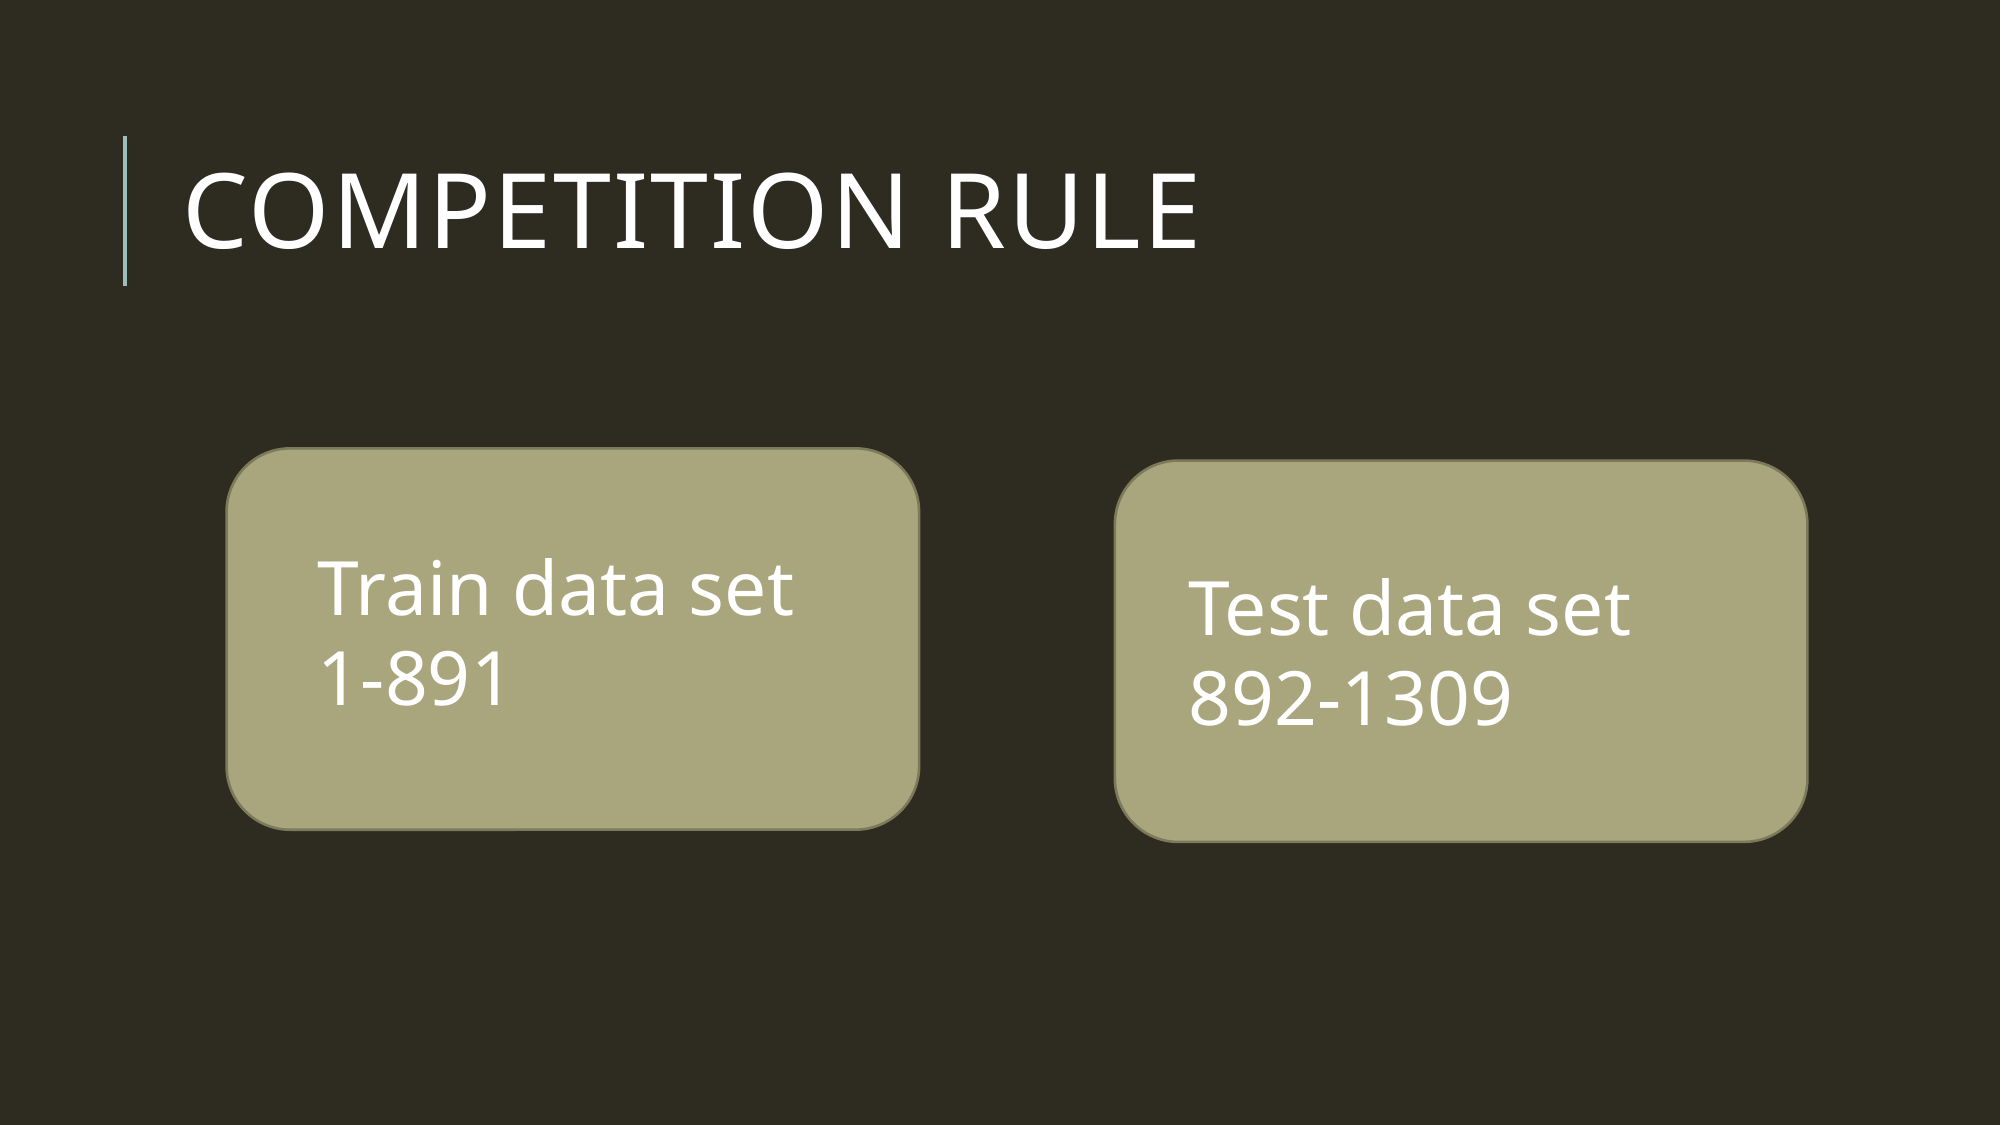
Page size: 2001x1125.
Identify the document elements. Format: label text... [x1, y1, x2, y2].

text_box [1113, 459, 1809, 844]
title Competition rule [168, 96, 1763, 342]
text_box Train data set 1-891 [303, 533, 892, 728]
text_box [225, 447, 921, 832]
text_box Test data set 892-1309 [1173, 552, 1763, 748]
